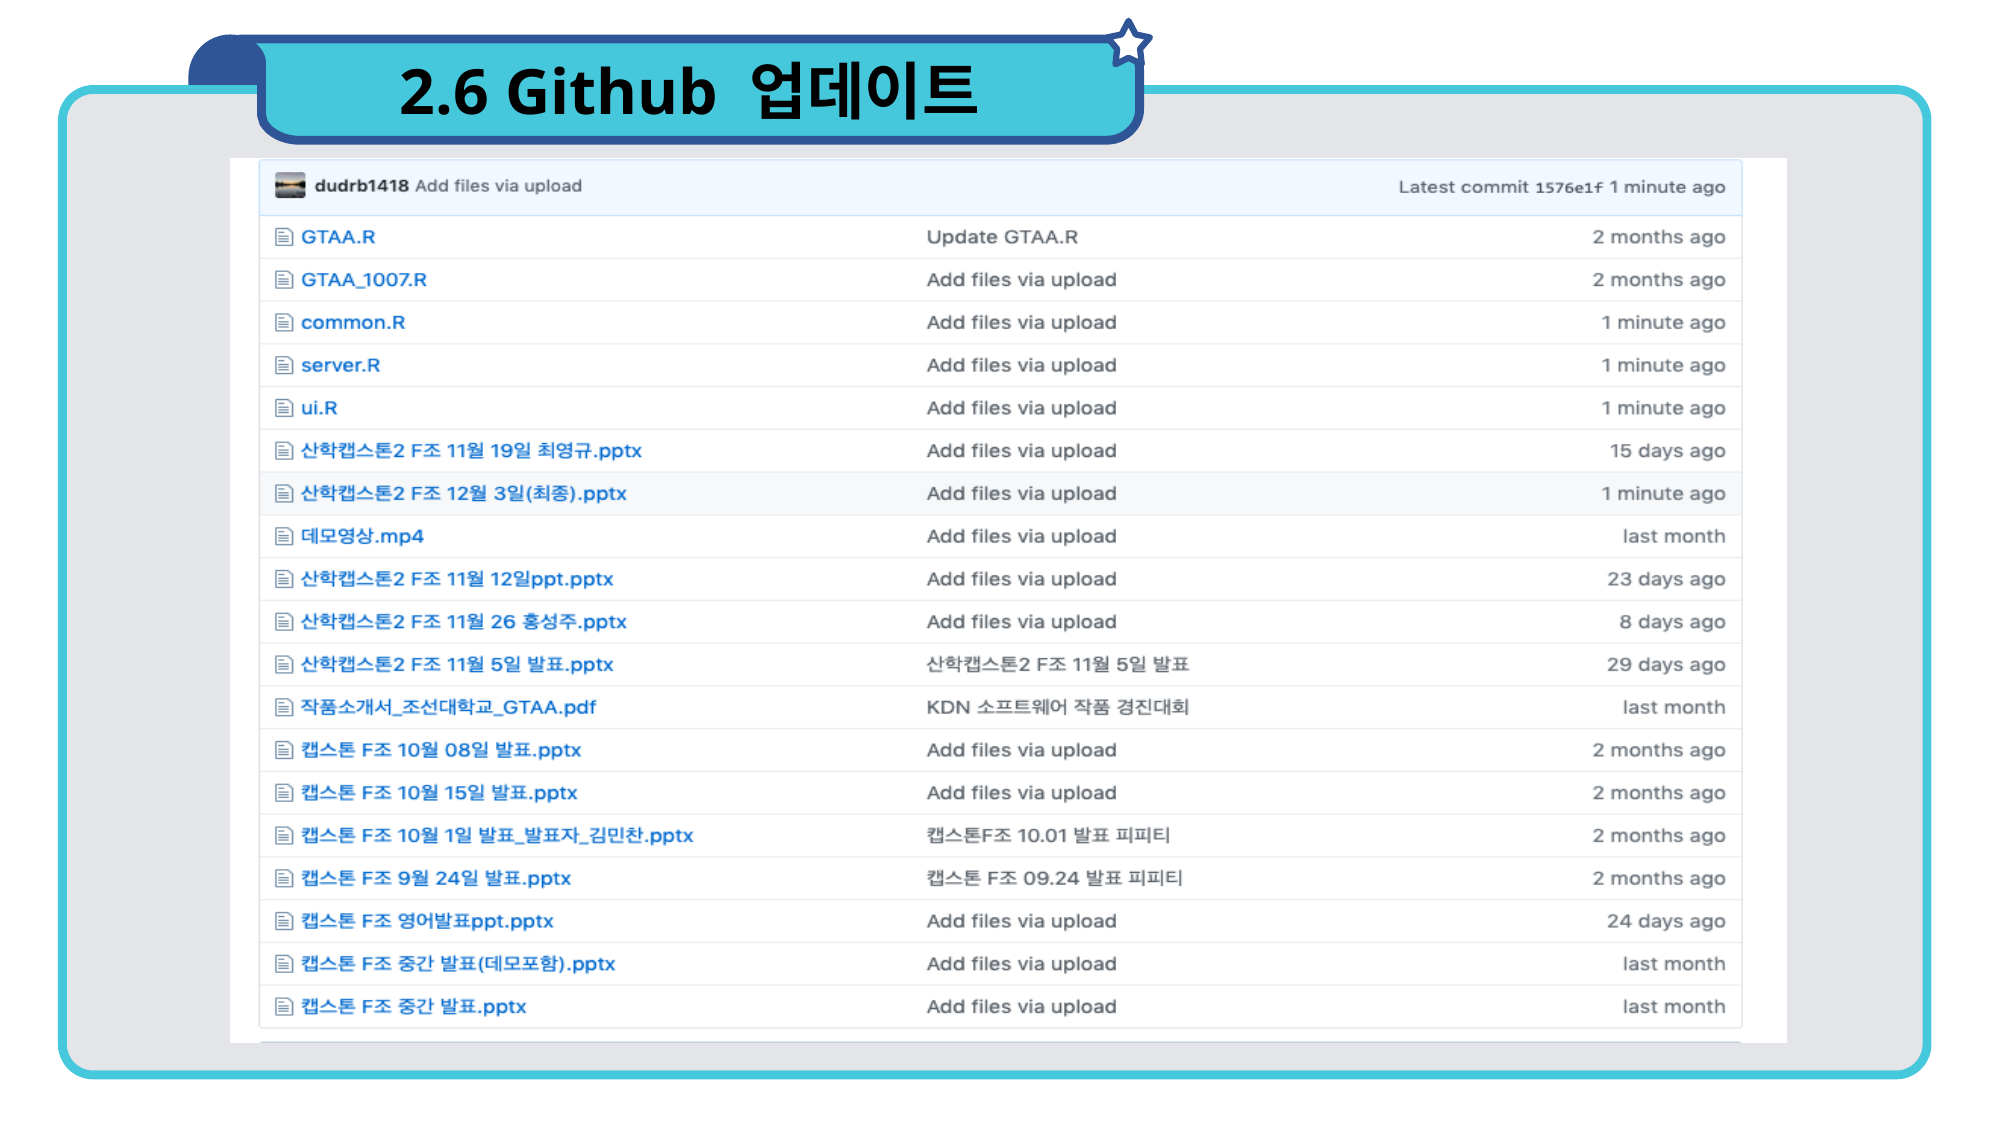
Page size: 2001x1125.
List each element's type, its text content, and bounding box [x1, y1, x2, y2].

text_box [60, 87, 1930, 1078]
text_box [190, 36, 259, 87]
text_box 2.6 Github 업데이트 [237, 36, 1142, 143]
picture [230, 158, 1787, 1043]
text_box [1105, 18, 1152, 67]
